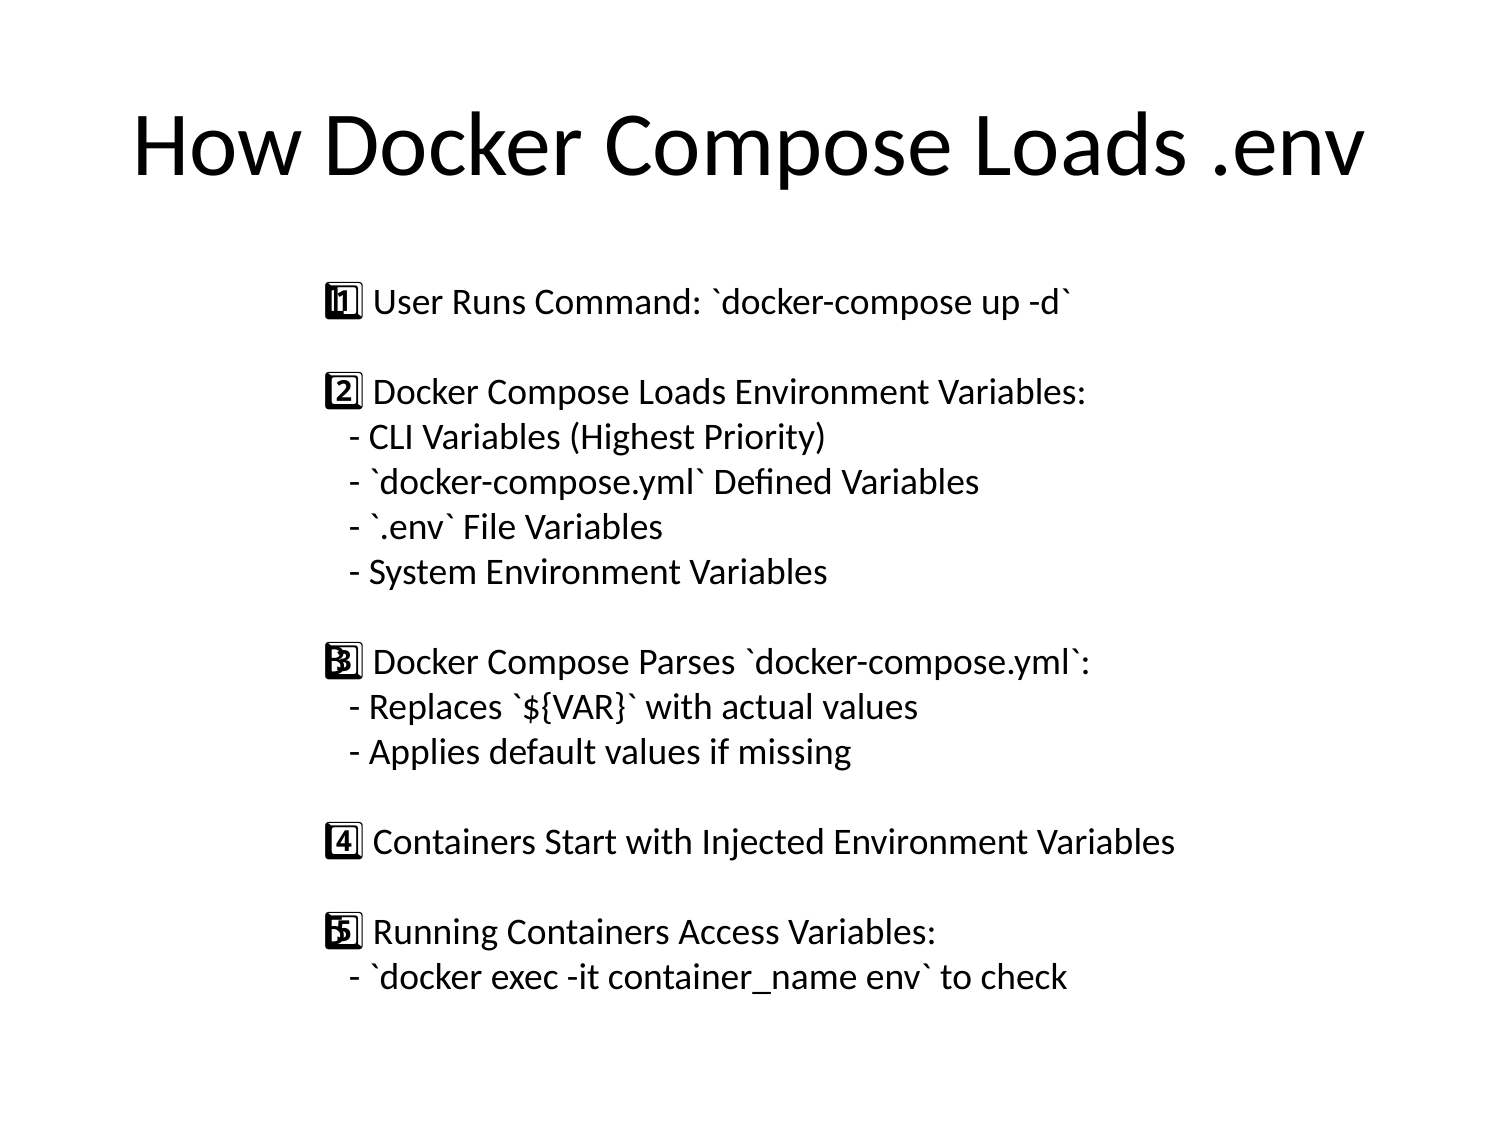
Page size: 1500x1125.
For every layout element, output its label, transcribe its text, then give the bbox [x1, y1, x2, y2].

text_box 1️⃣ User Runs Command: `docker-compose up -d` 2️⃣ Docker Compose Loads Environment Variables: - CLI Variables (Highest Priority) - `docker-compose.yml` Defined Variables - `.env` File Variables - System Environment Variables 3️⃣ Docker Compose Parses `docker-compose.yml`: - Replaces `${VAR}` with actual values - Applies default values if missing 4️⃣ Containers Start with Injected Environment Variables 5️⃣ Running Containers Access Variables: - `docker exec -it container_name env` to check [308, 224, 1192, 1050]
title How Docker Compose Loads .env [75, 45, 1425, 233]
